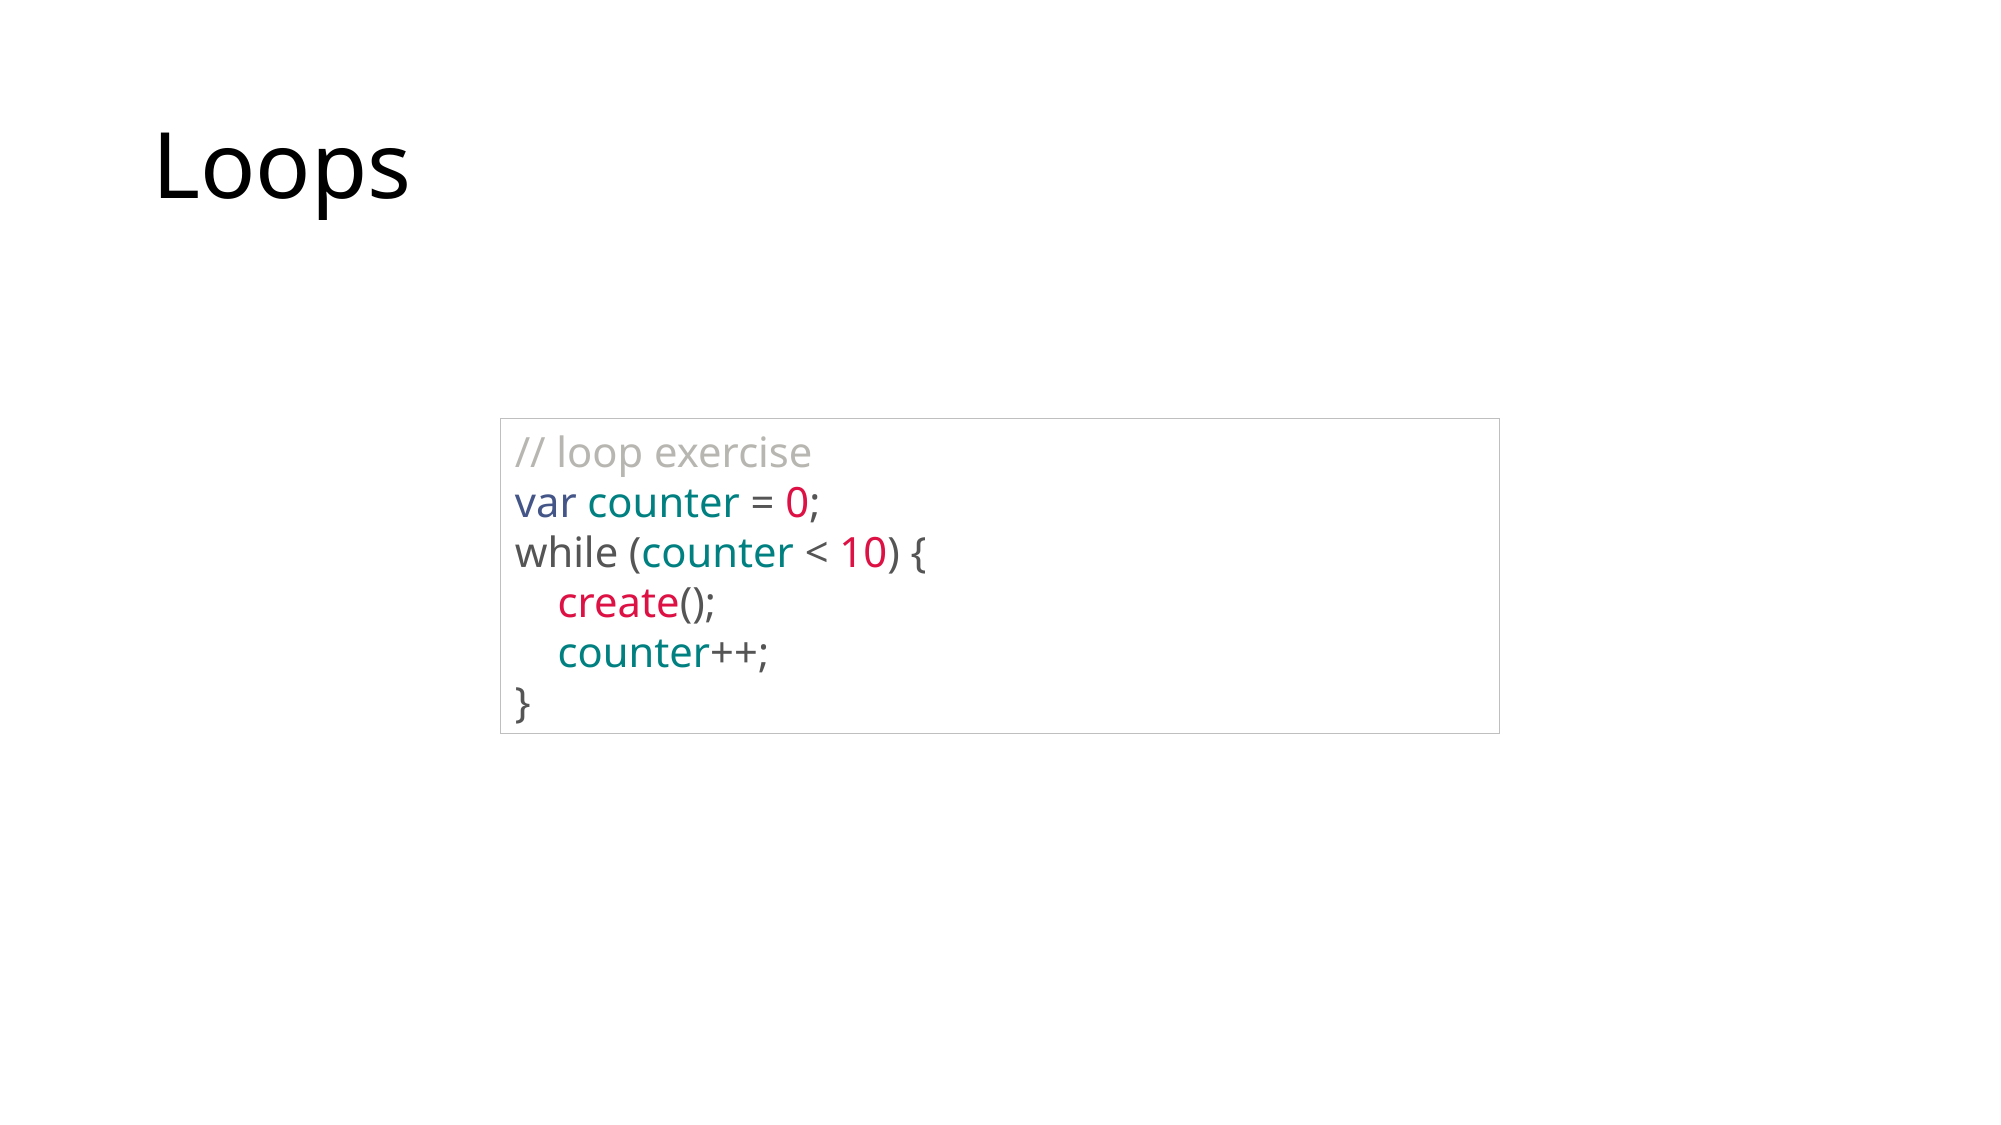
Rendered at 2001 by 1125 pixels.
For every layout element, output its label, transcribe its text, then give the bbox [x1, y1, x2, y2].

title Loops [137, 59, 1863, 278]
text_box // loop exercise var counter = 0; while (counter < 10) { create(); counter++; } [500, 418, 1500, 734]
